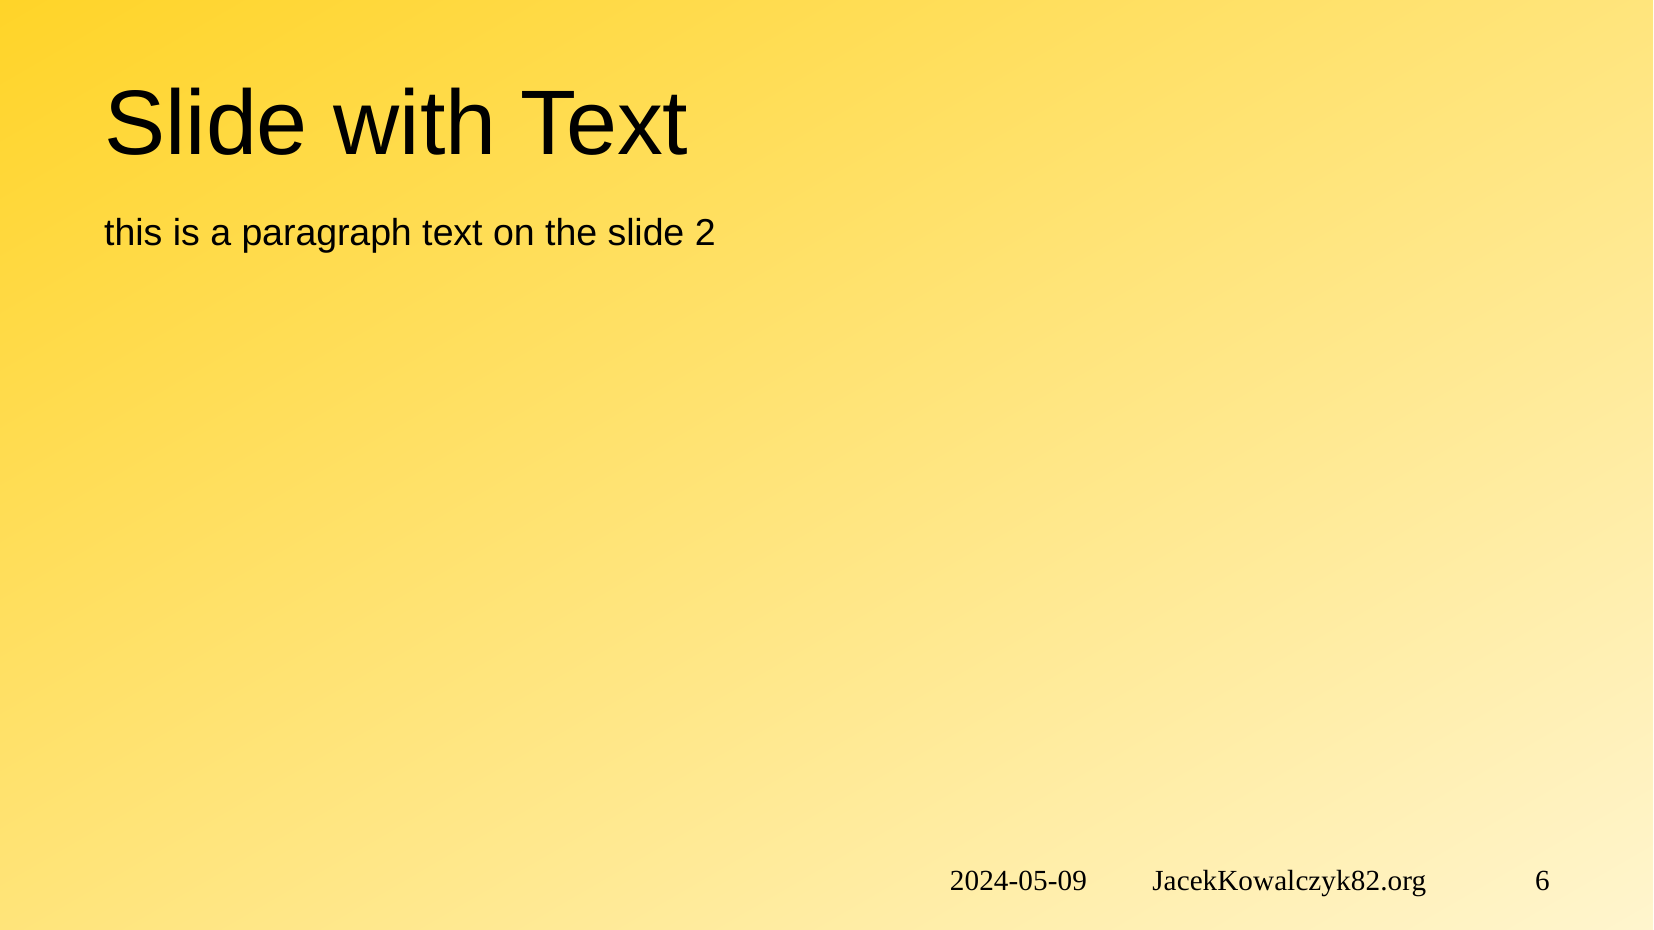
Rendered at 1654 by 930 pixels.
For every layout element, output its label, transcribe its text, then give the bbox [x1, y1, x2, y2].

footer 2024-05-09 JacekKowalczyk82.org 6 [937, 833, 1563, 917]
list this is a paragraph text on the slide 2 [104, 208, 1521, 834]
title Slide with Text [104, 62, 1563, 230]
